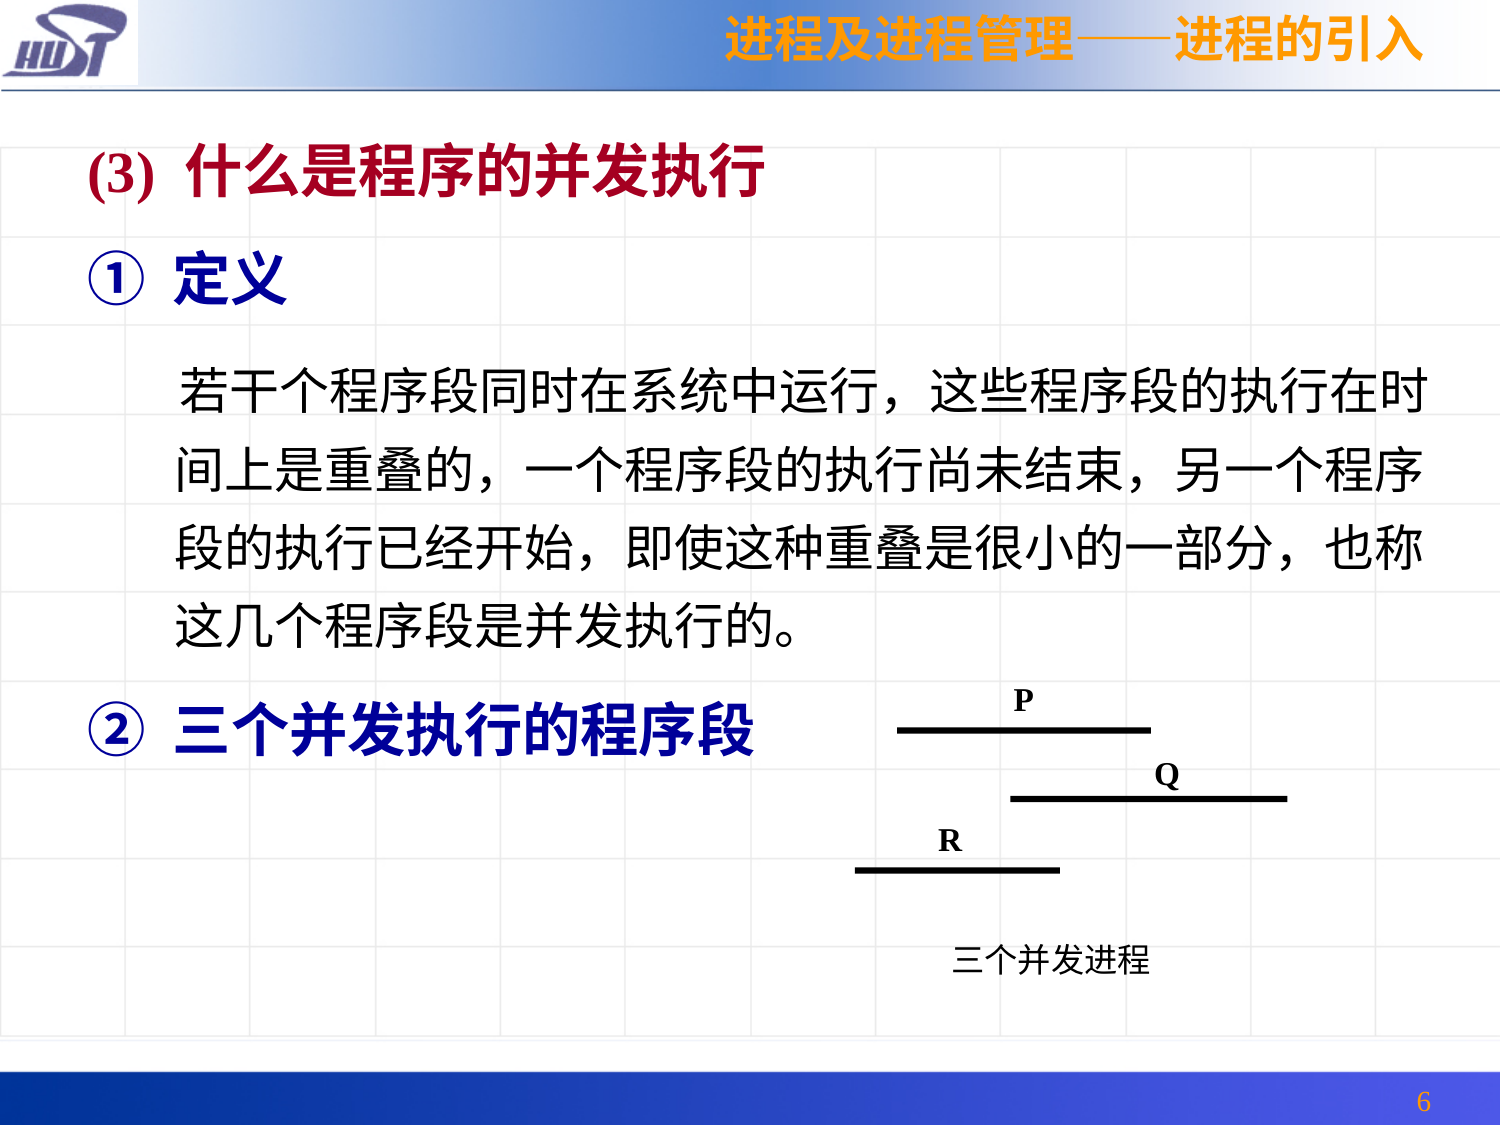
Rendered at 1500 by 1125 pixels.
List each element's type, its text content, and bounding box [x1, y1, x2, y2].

text_box 进程及进程管理——进程的引入 [62, 6, 1440, 76]
text_box (3) 什么是程序的并发执行 ① 定义 若干个程序段同时在系统中运行，这些程序段的执行在时间上是重叠的，一个程序段的执行尚未结束，另一个程序段的执行已经开始，即使这种重叠是很小的一部分，也称这几个程序段是并发执行的。 ② 三个并发执行的程序段 [72, 105, 1471, 771]
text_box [854, 670, 1288, 988]
picture [0, 0, 1500, 1125]
text_box 6 [1393, 1067, 1455, 1125]
